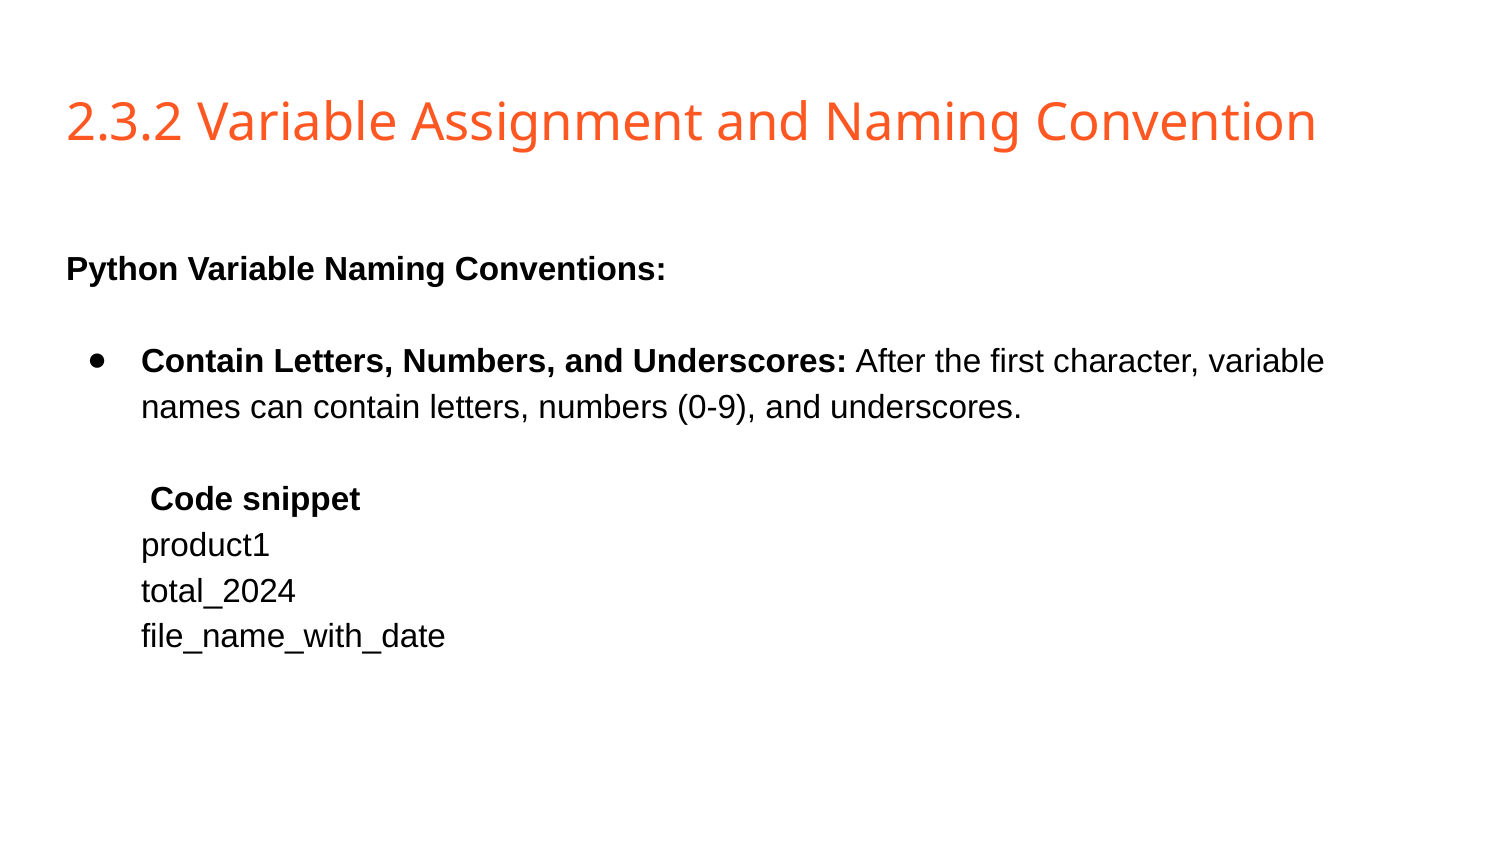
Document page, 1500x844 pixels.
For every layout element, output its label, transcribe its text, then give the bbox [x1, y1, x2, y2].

title 2.3.2 Variable Assignment and Naming Convention [51, 72, 1449, 167]
list Python Variable Naming Conventions: Contain Letters, Numbers, and Underscores: After the first character, variable names can contain letters, numbers (0-9), and underscores. Code snippet product1 total_2024 file_name_with_date [51, 226, 1449, 787]
